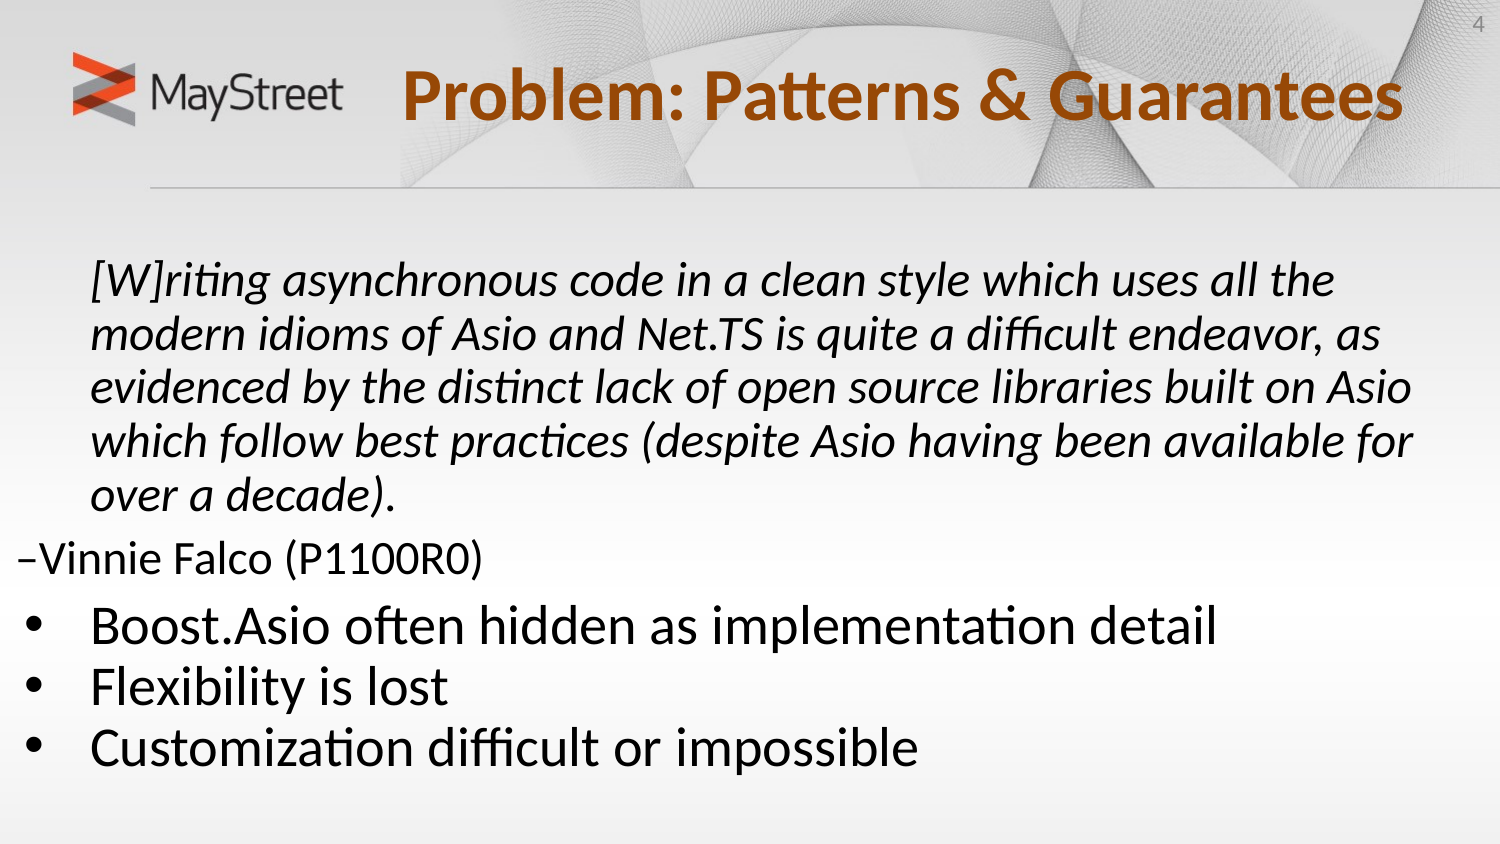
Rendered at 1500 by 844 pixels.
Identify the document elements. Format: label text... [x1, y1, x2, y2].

slide_number 4 [1149, 0, 1500, 45]
title Problem: Patterns & Guarantees [70, 54, 1421, 127]
picture [0, 0, 1500, 188]
list [W]riting asynchronous code in a clean style which uses all the modern idioms of Asio and Net.TS is quite a difficult endeavor, as evidenced by the distinct lack of open source libraries built on Asio which follow best practices (despite Asio having been available for over a decade). –Vinnie Falco (P1100R0) Boost.Asio often hidden as implementation detail Flexibility is lost Customization difficult or impossible [0, 188, 1500, 844]
